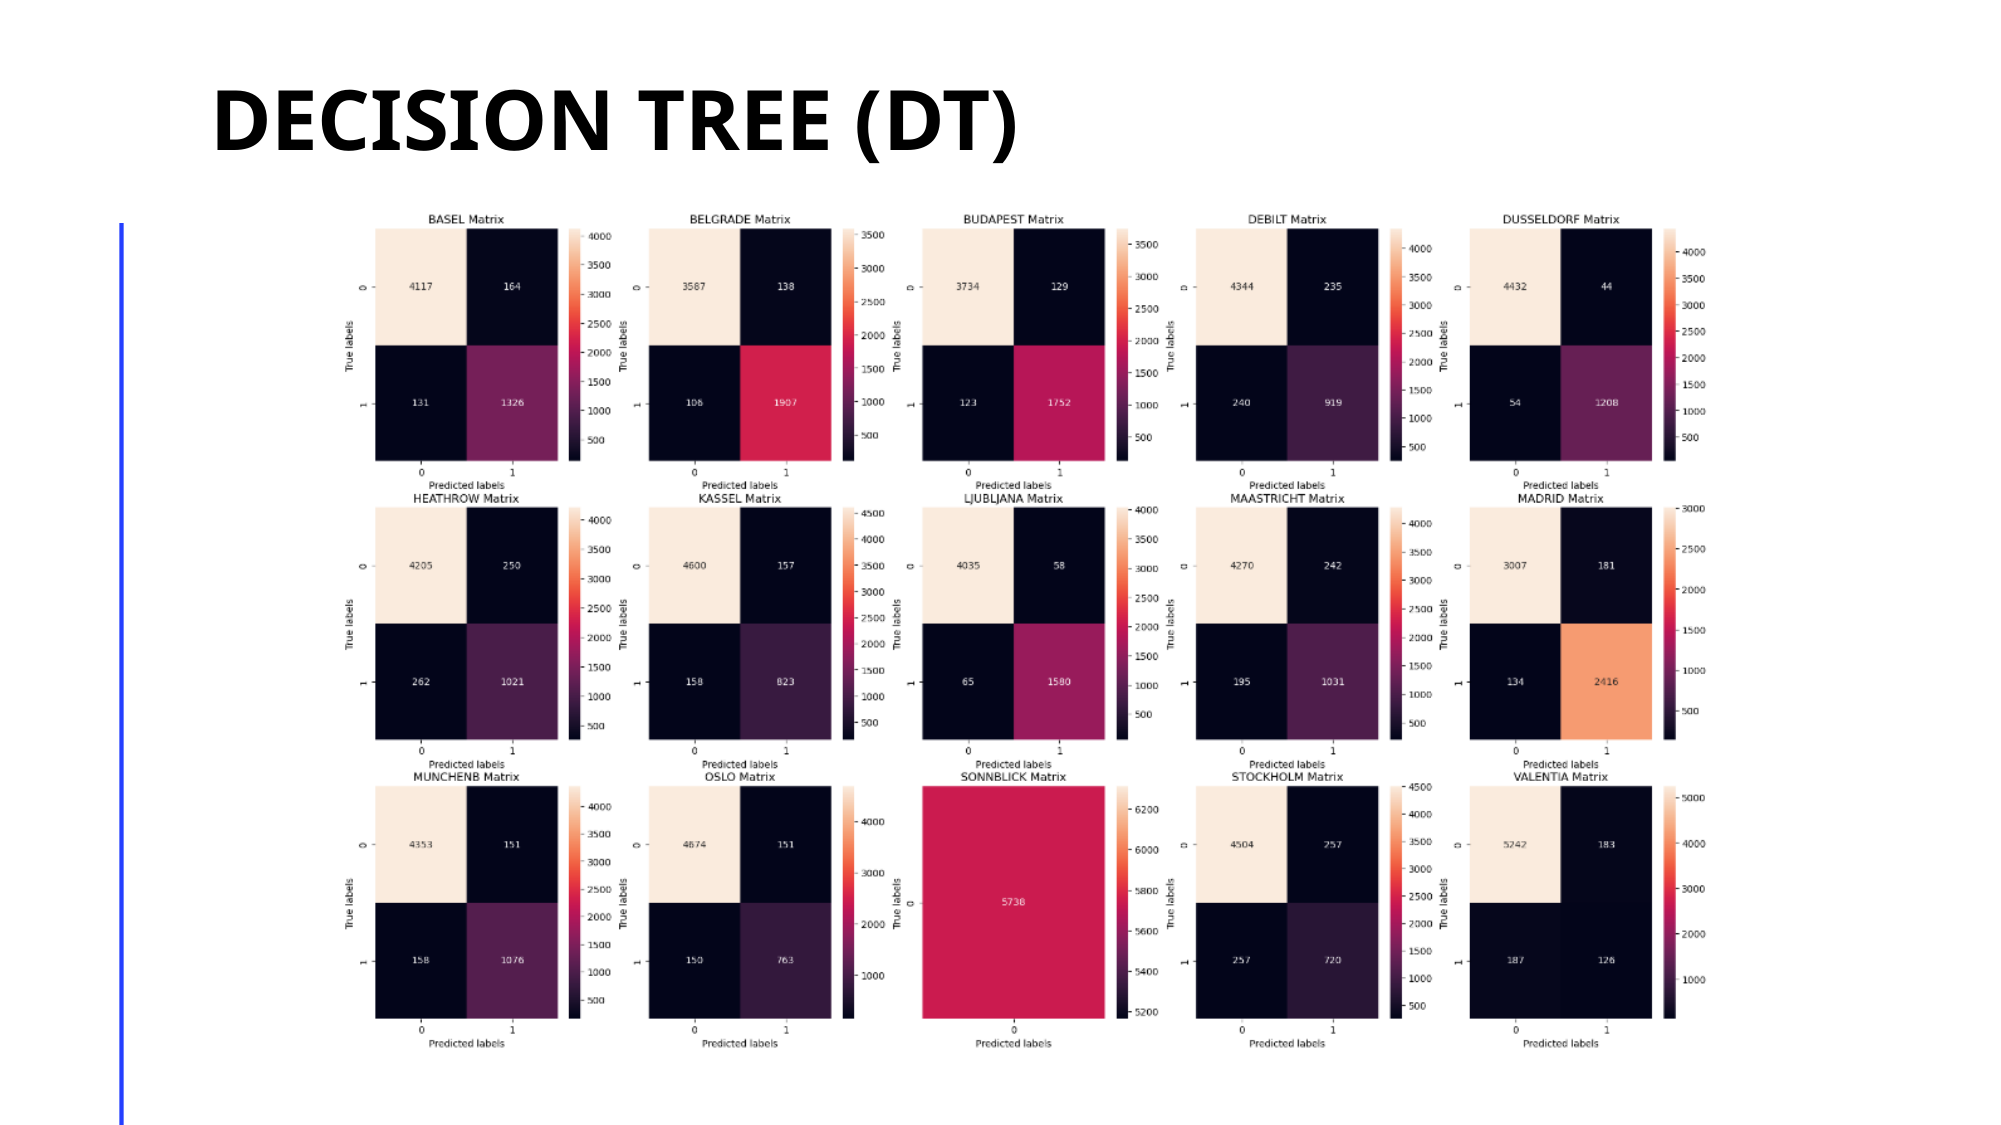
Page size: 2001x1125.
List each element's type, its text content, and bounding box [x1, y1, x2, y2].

title Decision tree (dt) [210, 71, 1865, 168]
picture [334, 211, 1720, 1054]
